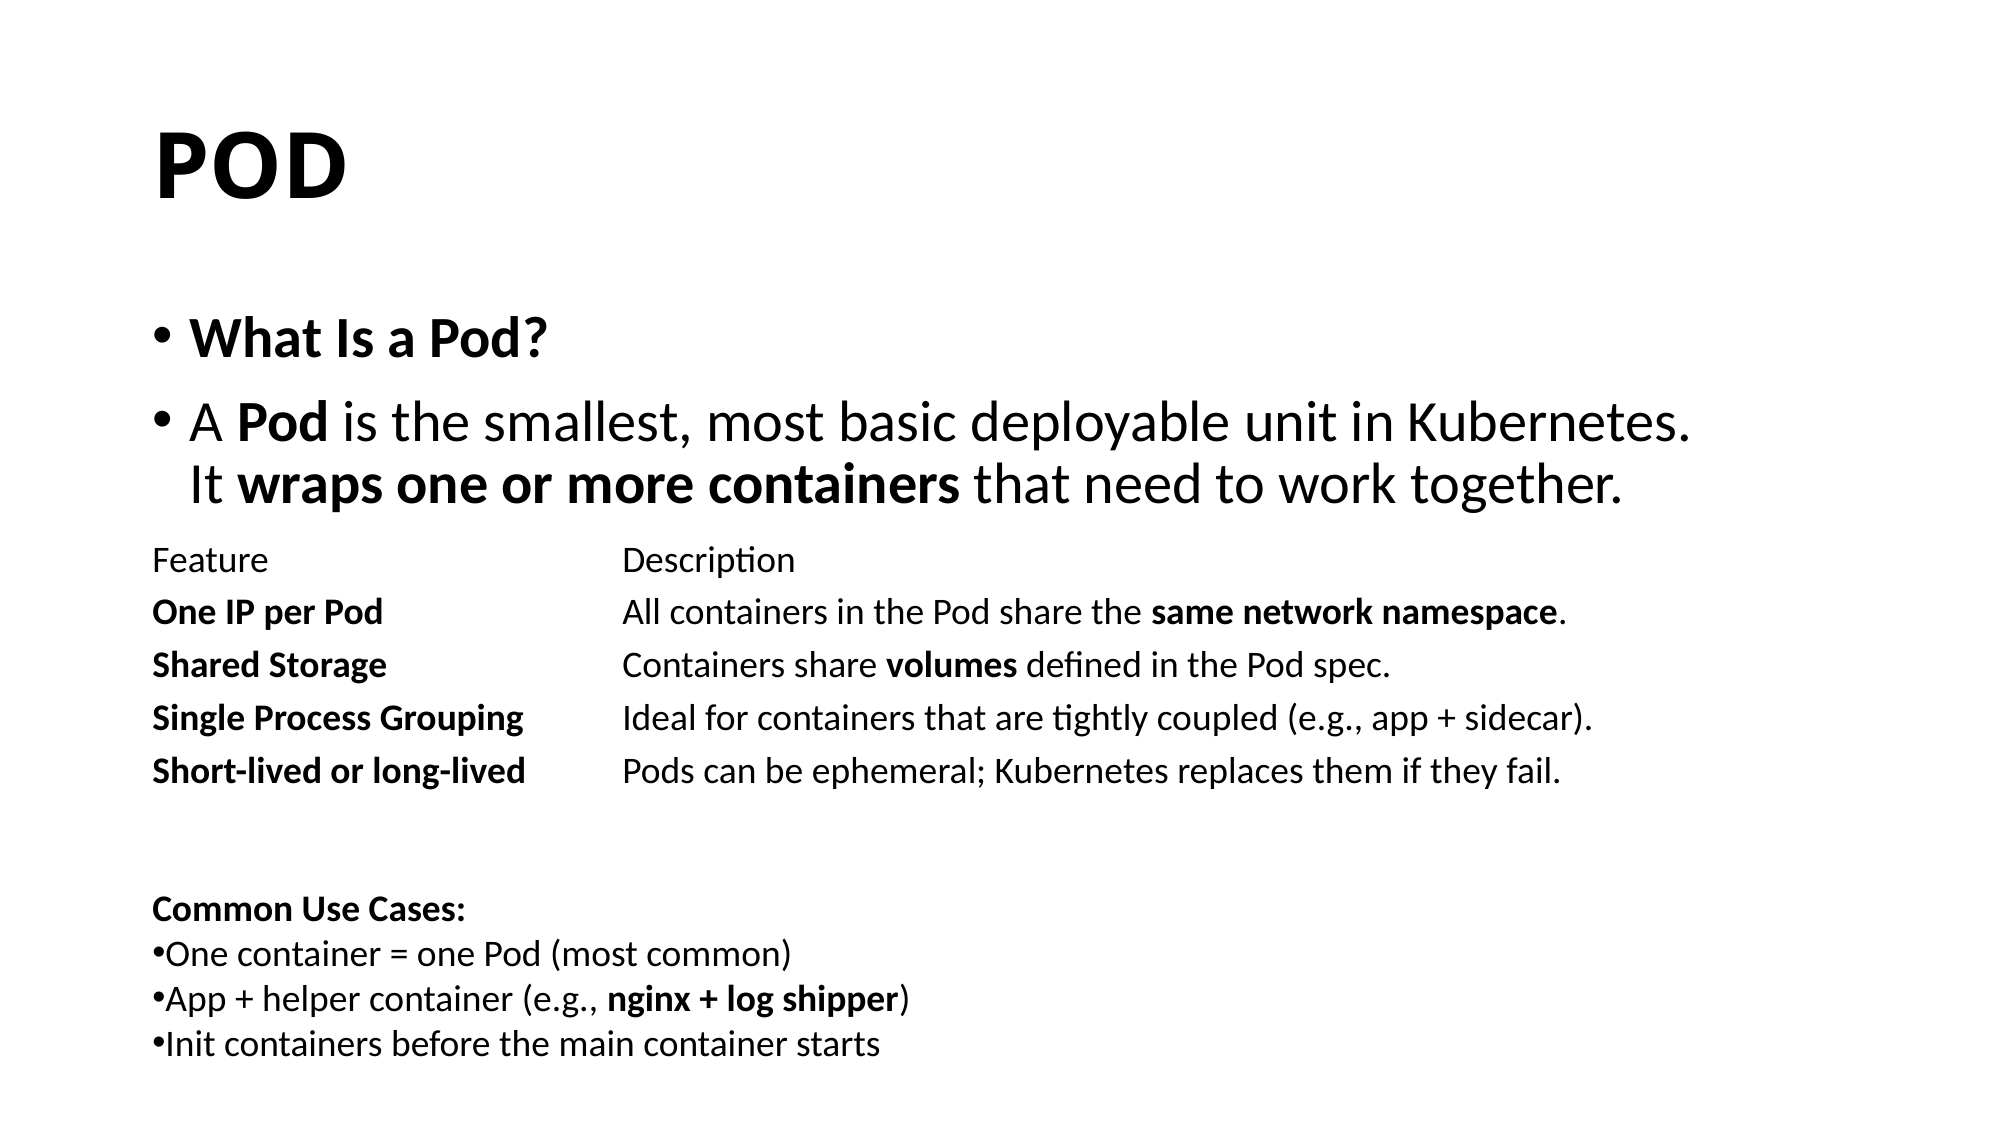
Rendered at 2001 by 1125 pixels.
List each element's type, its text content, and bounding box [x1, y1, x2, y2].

table_cell Ideal for containers that are tightly coupled (e.g., app + sidecar). [607, 695, 1862, 748]
table_cell Single Process Grouping [137, 695, 607, 748]
table_cell Short-lived or long-lived [137, 748, 607, 800]
table_cell Pods can be ephemeral; Kubernetes replaces them if they fail. [607, 748, 1862, 800]
list What Is a Pod? A Pod is the smallest, most basic deployable unit in Kubernetes. It wraps one or more containers that need to work together. [137, 299, 1863, 1014]
table_cell One IP per Pod [137, 589, 607, 642]
text_box Common Use Cases: One container = one Pod (most common) App + helper container (e.g., nginx + log shipper) Init containers before the main container starts [137, 876, 1138, 1072]
title POD [137, 59, 1863, 278]
table_header Feature [137, 536, 607, 589]
table_cell Containers share volumes defined in the Pod spec. [607, 642, 1862, 695]
table_cell All containers in the Pod share the same network namespace. [607, 589, 1862, 642]
table_cell Shared Storage [137, 642, 607, 695]
table_header Description [607, 536, 1862, 589]
